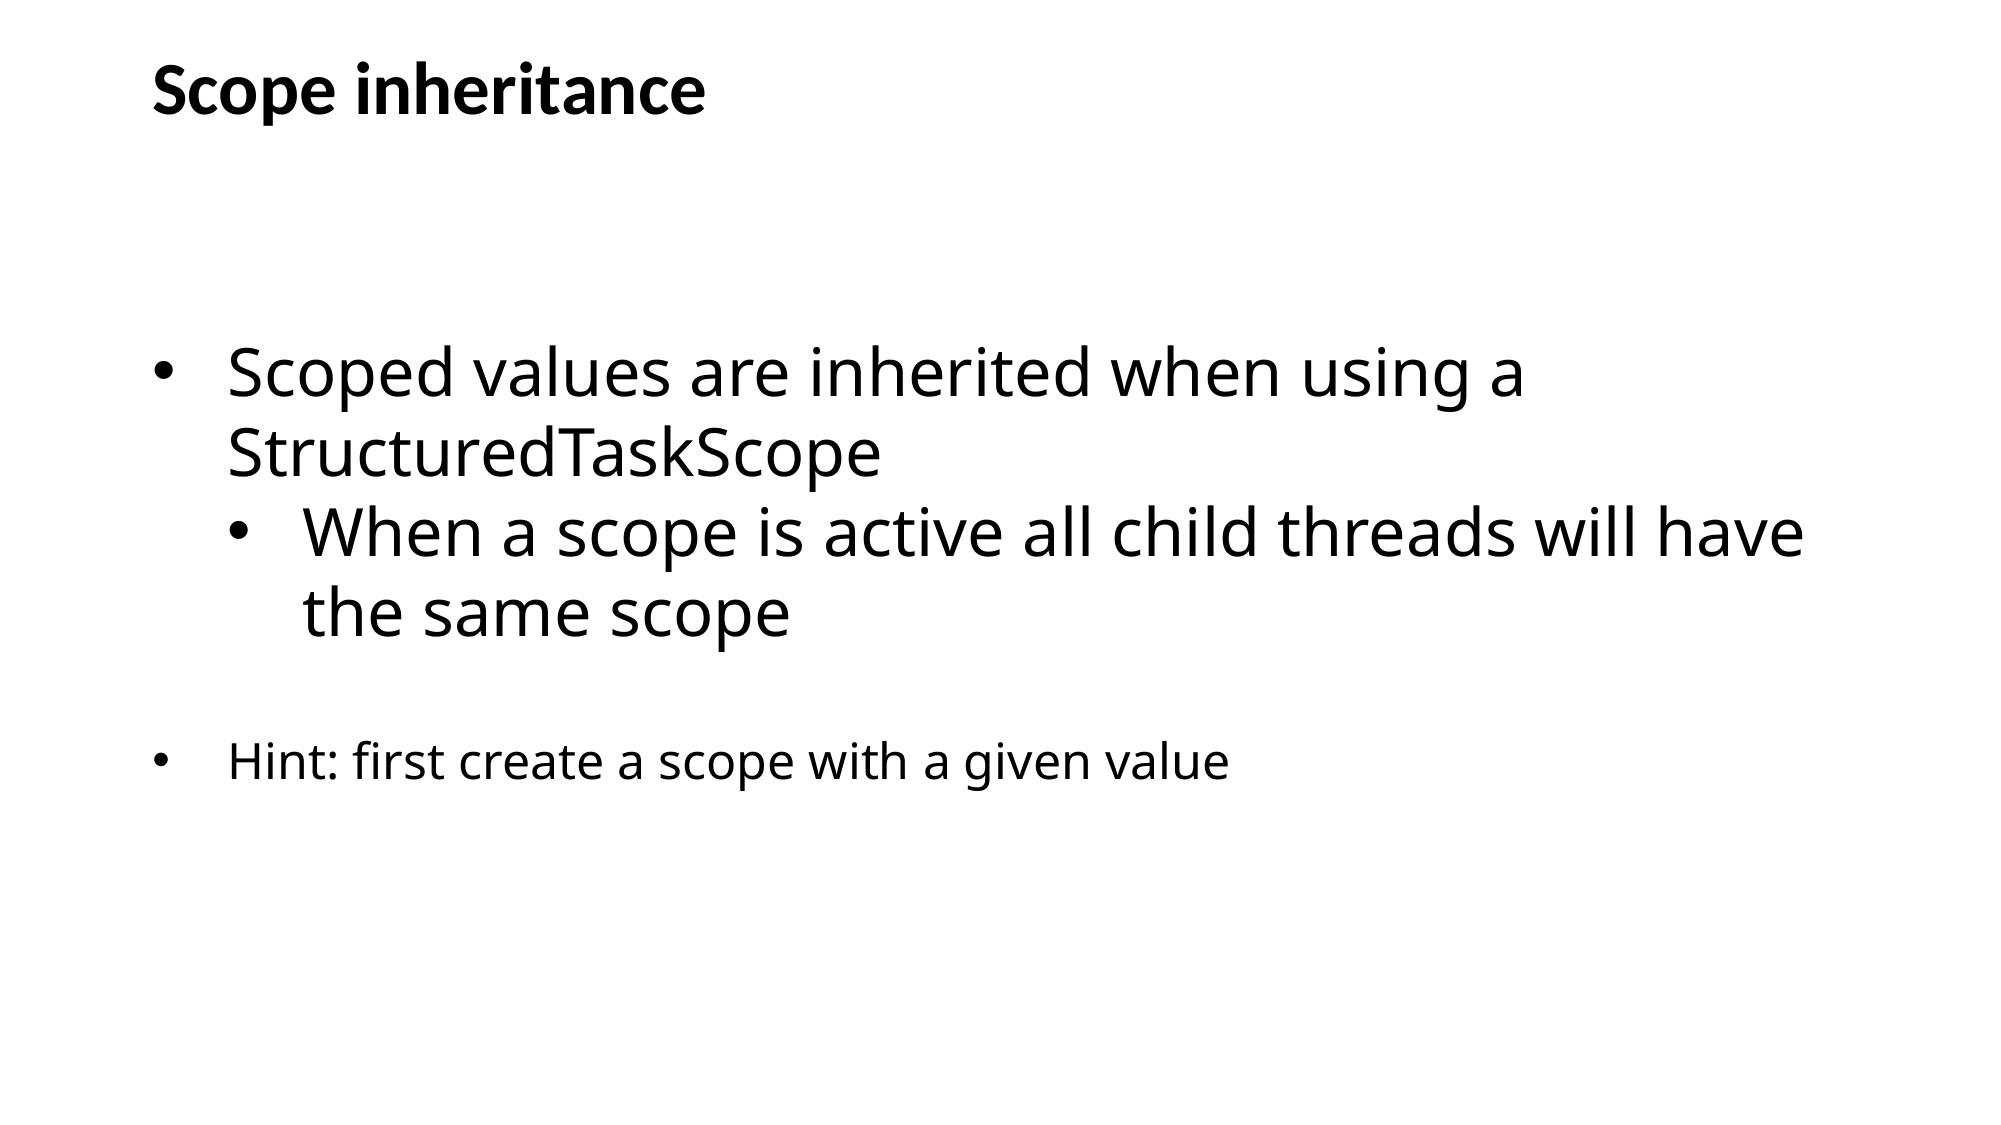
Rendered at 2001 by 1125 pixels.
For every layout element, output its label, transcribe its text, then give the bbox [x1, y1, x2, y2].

text_box Scoped values are inherited when using a StructuredTaskScope When a scope is active all child threads will have the same scope Hint: first create a scope with a given value [137, 322, 1916, 877]
title Scope inheritance [137, 0, 1863, 199]
